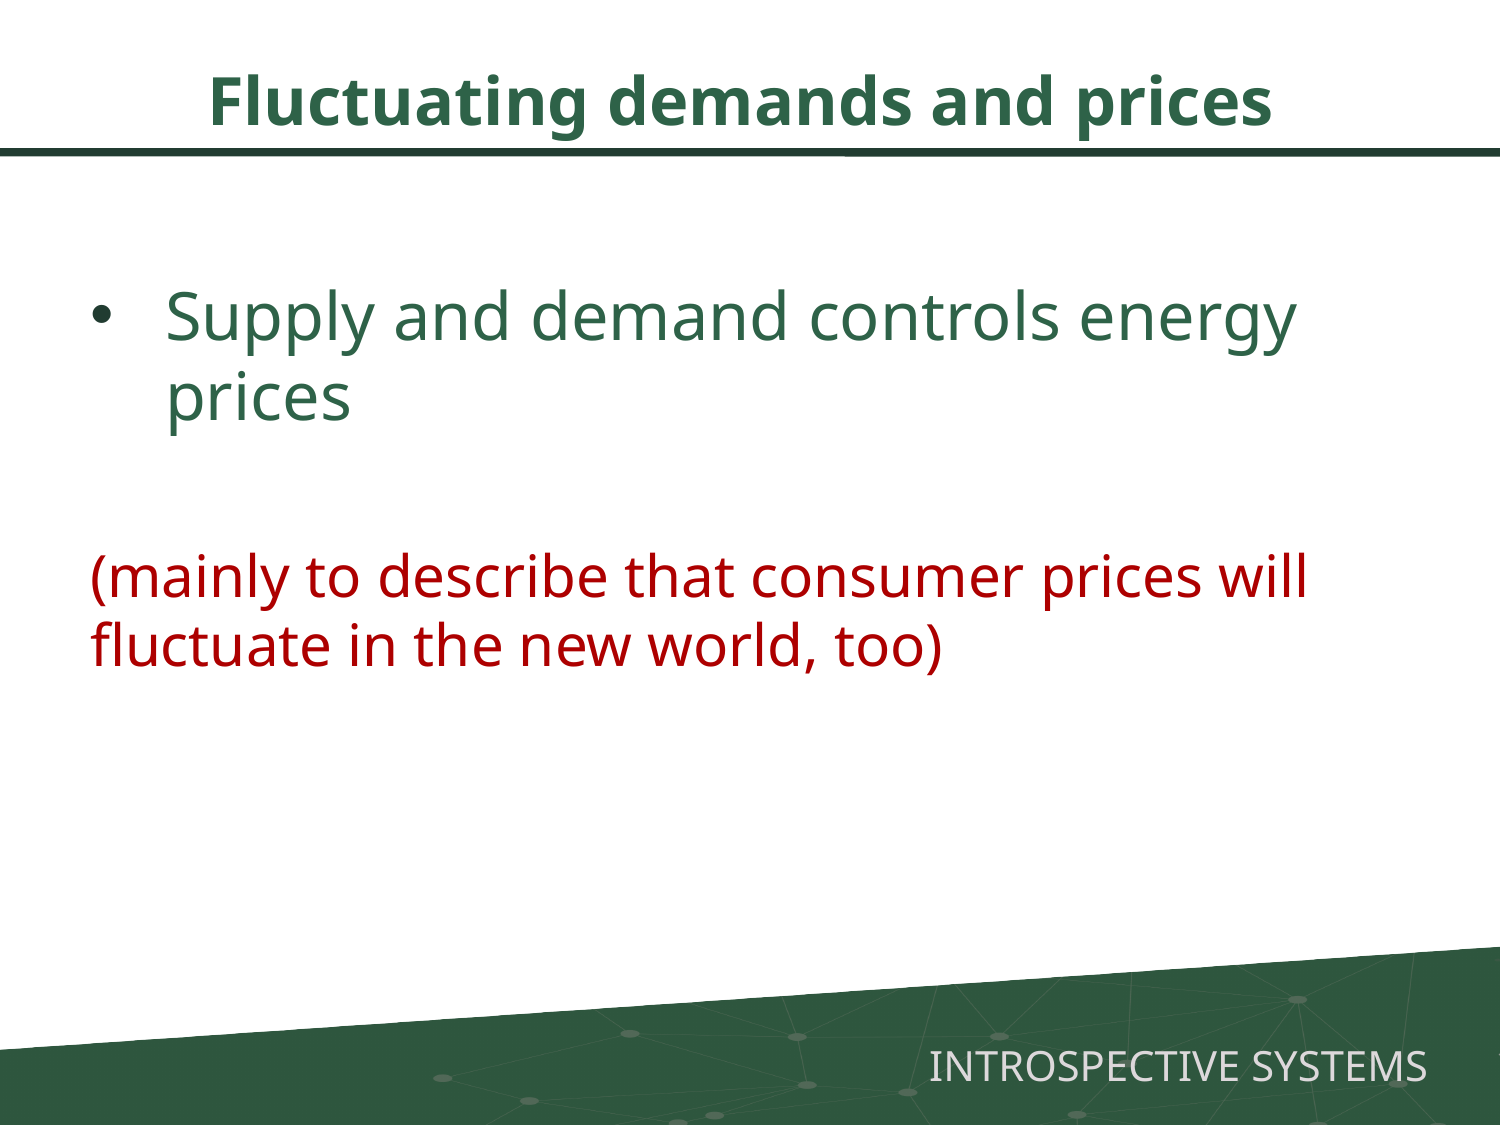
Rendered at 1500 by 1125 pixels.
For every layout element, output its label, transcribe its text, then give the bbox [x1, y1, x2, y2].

list Supply and demand controls energy prices (mainly to describe that consumer prices will fluctuate in the new world, too) [75, 172, 1425, 975]
title Fluctuating demands and prices [74, 61, 1425, 137]
picture [0, 936, 1500, 1125]
